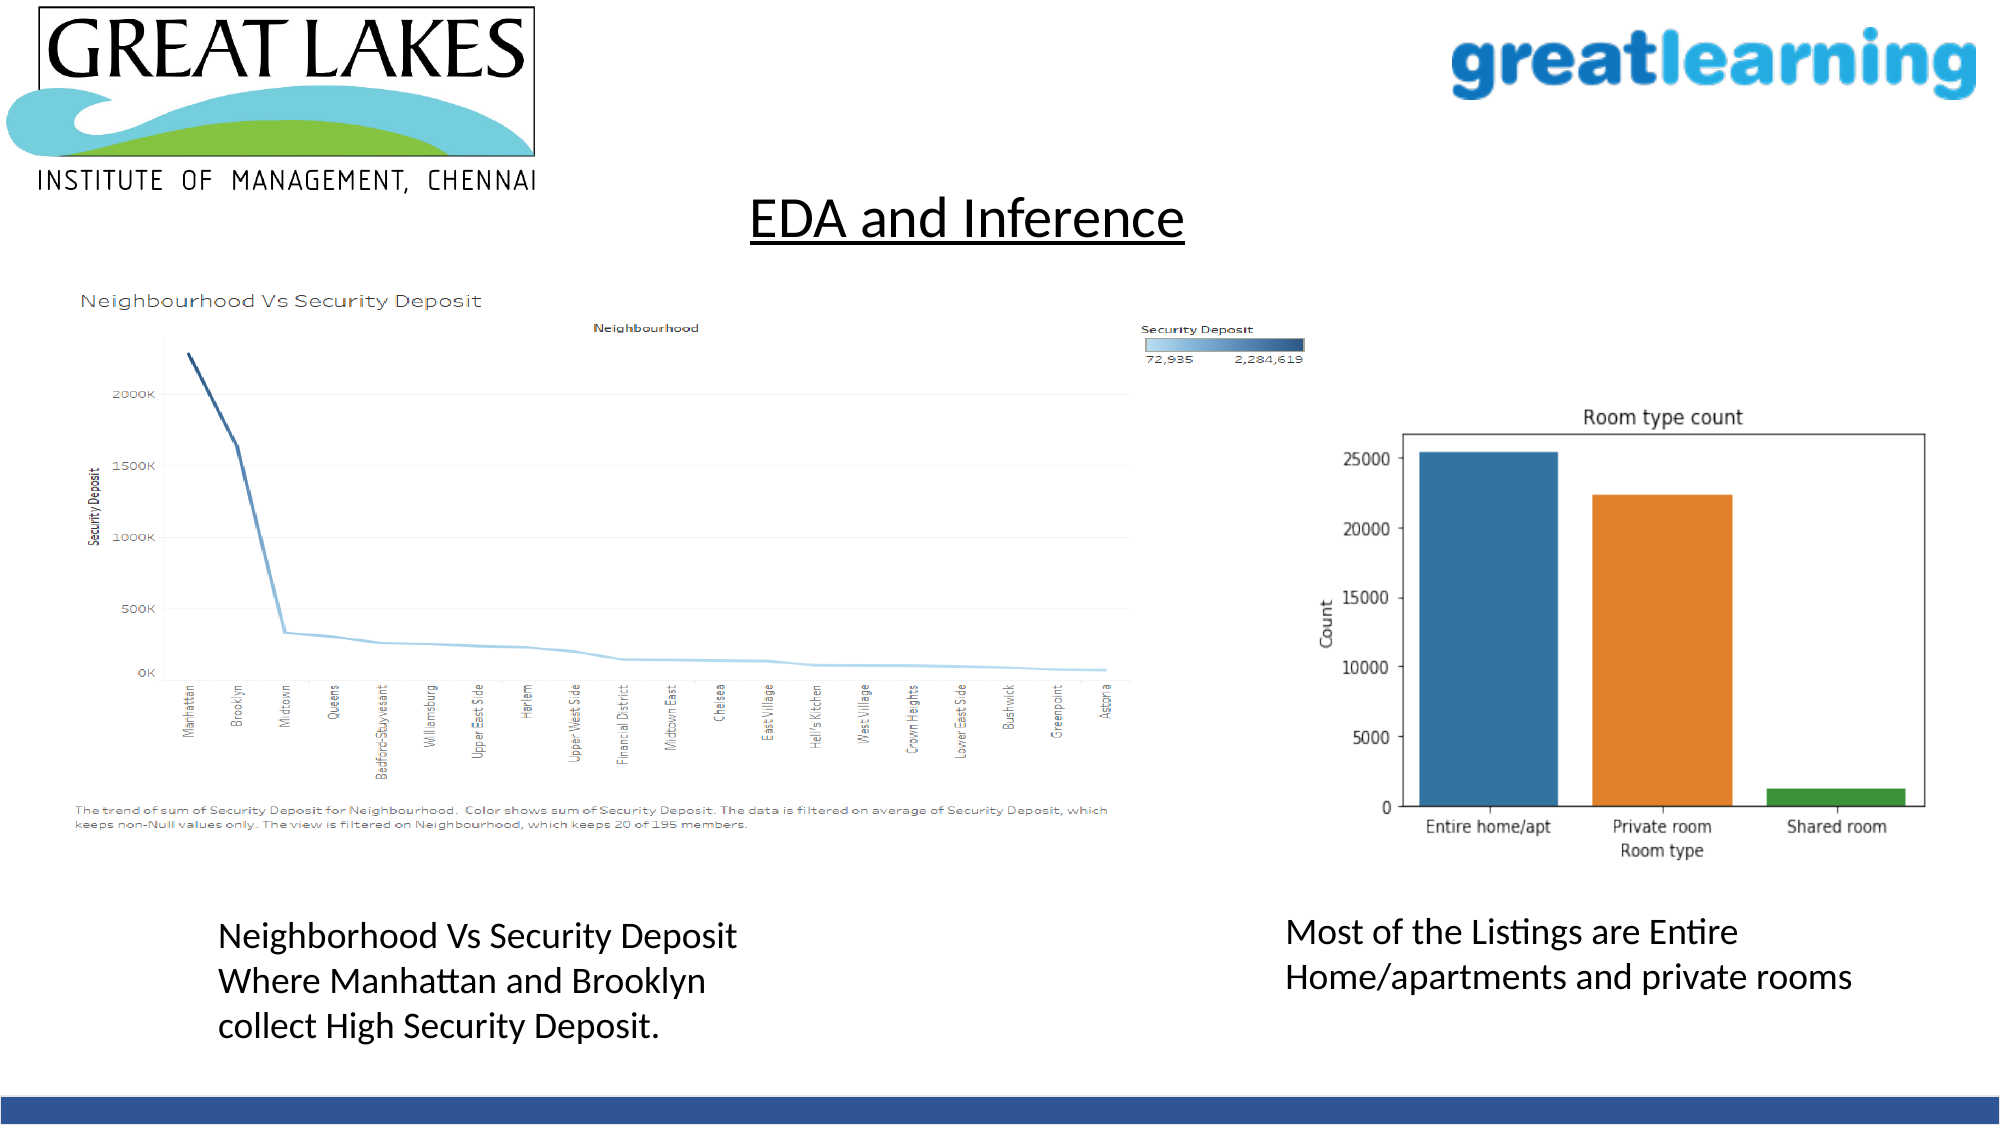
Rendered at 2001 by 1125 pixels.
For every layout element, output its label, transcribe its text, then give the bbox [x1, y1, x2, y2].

picture [1452, 27, 1976, 101]
text_box Most of the Listings are Entire Home/apartments and private rooms [1270, 899, 1962, 1004]
picture [6, 6, 535, 194]
text_box [0, 1095, 2000, 1125]
text_box Neighborhood Vs Security Deposit Where Manhattan and Brooklyn collect High Security Deposit. [203, 904, 810, 1054]
picture [75, 283, 1940, 871]
text_box EDA and Inference [664, 171, 1271, 257]
